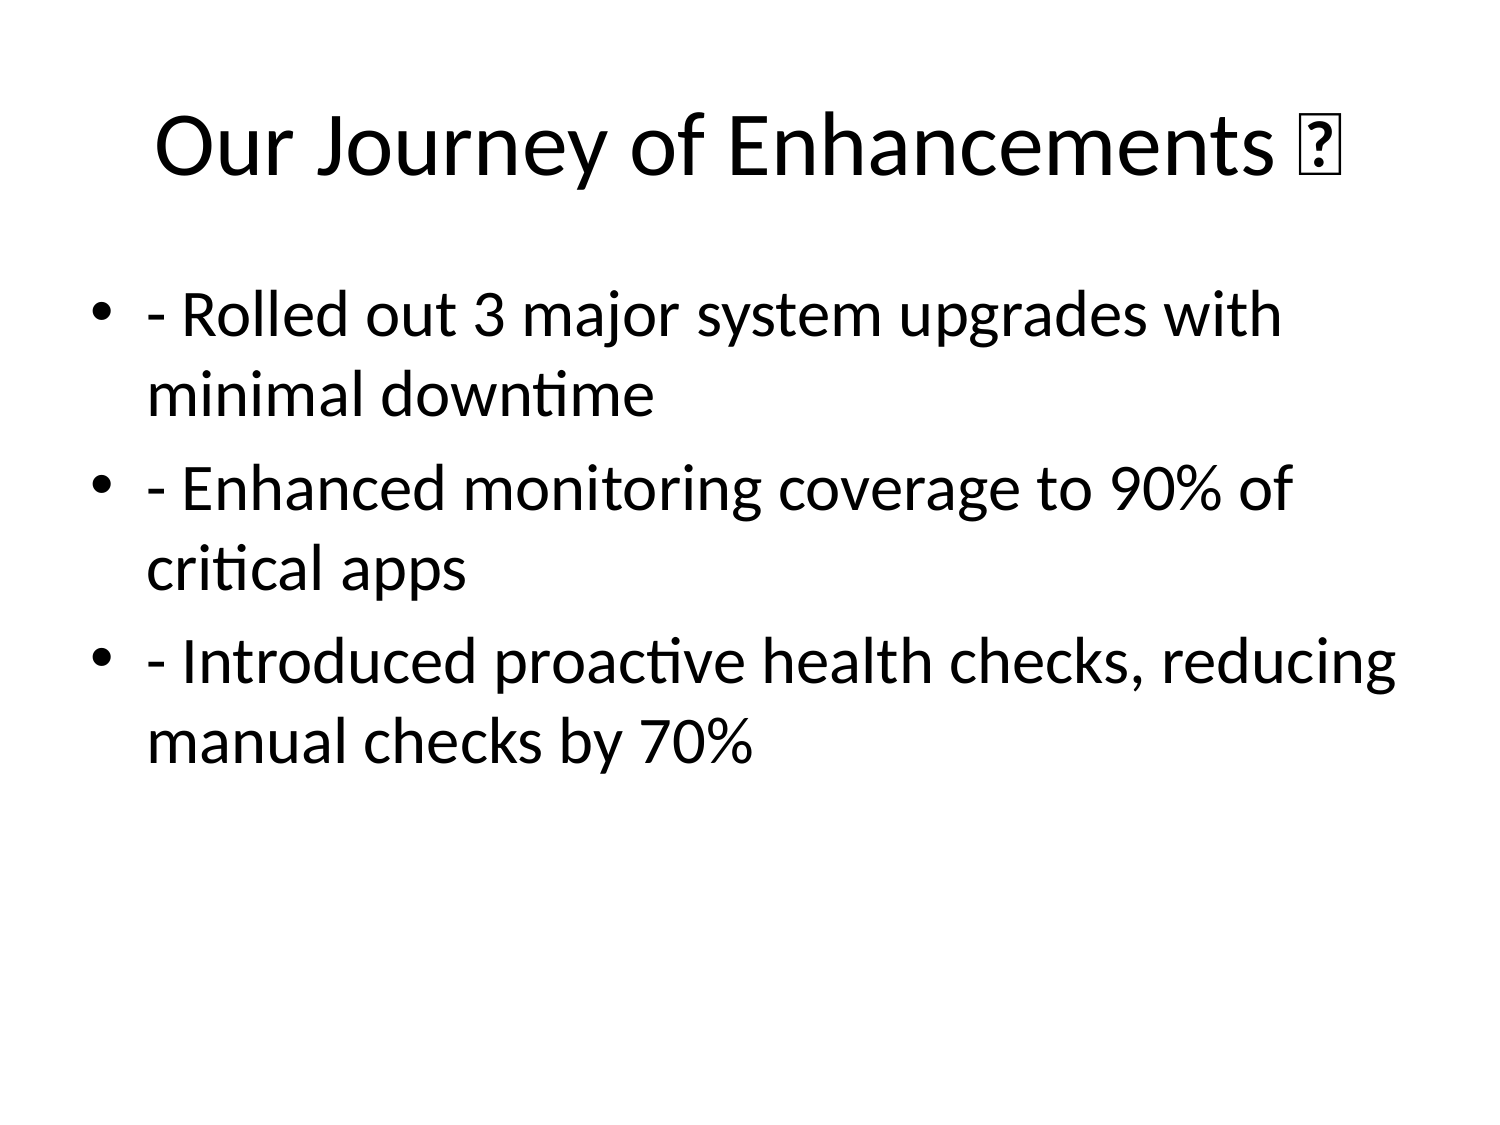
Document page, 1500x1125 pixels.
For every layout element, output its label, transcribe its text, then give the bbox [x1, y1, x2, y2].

title Our Journey of Enhancements 🔧 [75, 45, 1425, 233]
list - Rolled out 3 major system upgrades with minimal downtime - Enhanced monitoring coverage to 90% of critical apps - Introduced proactive health checks, reducing manual checks by 70% [75, 262, 1425, 1005]
